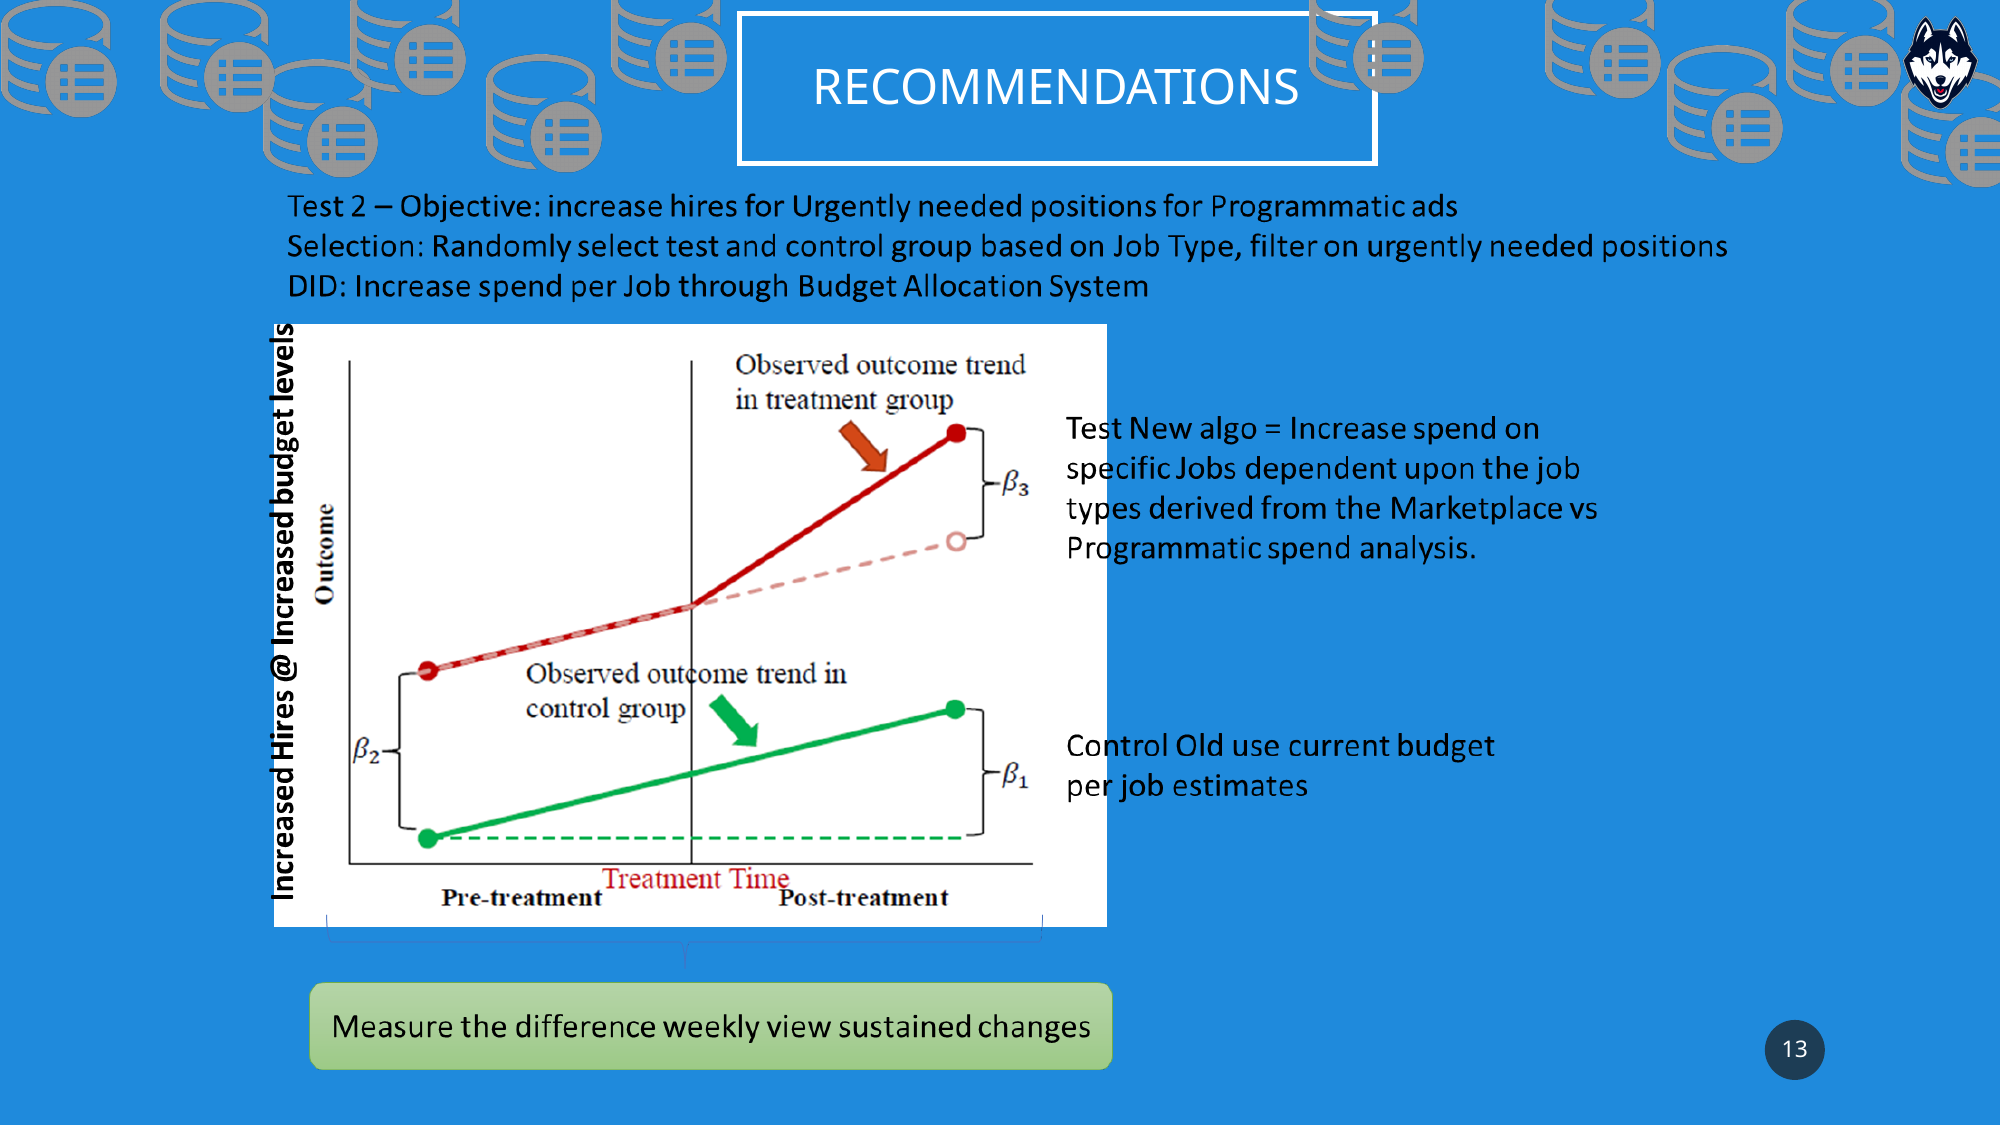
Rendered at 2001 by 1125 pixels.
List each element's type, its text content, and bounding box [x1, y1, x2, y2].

title RECOMMENDATIONS [737, 11, 1378, 166]
picture [1308, 0, 1425, 96]
picture [1667, 45, 1783, 166]
slide_number ‹#› [1764, 1019, 1825, 1080]
picture [611, 0, 727, 96]
picture [1, 0, 117, 121]
picture [1545, 0, 1661, 101]
picture [1785, 0, 2000, 191]
picture [159, 0, 1749, 1071]
